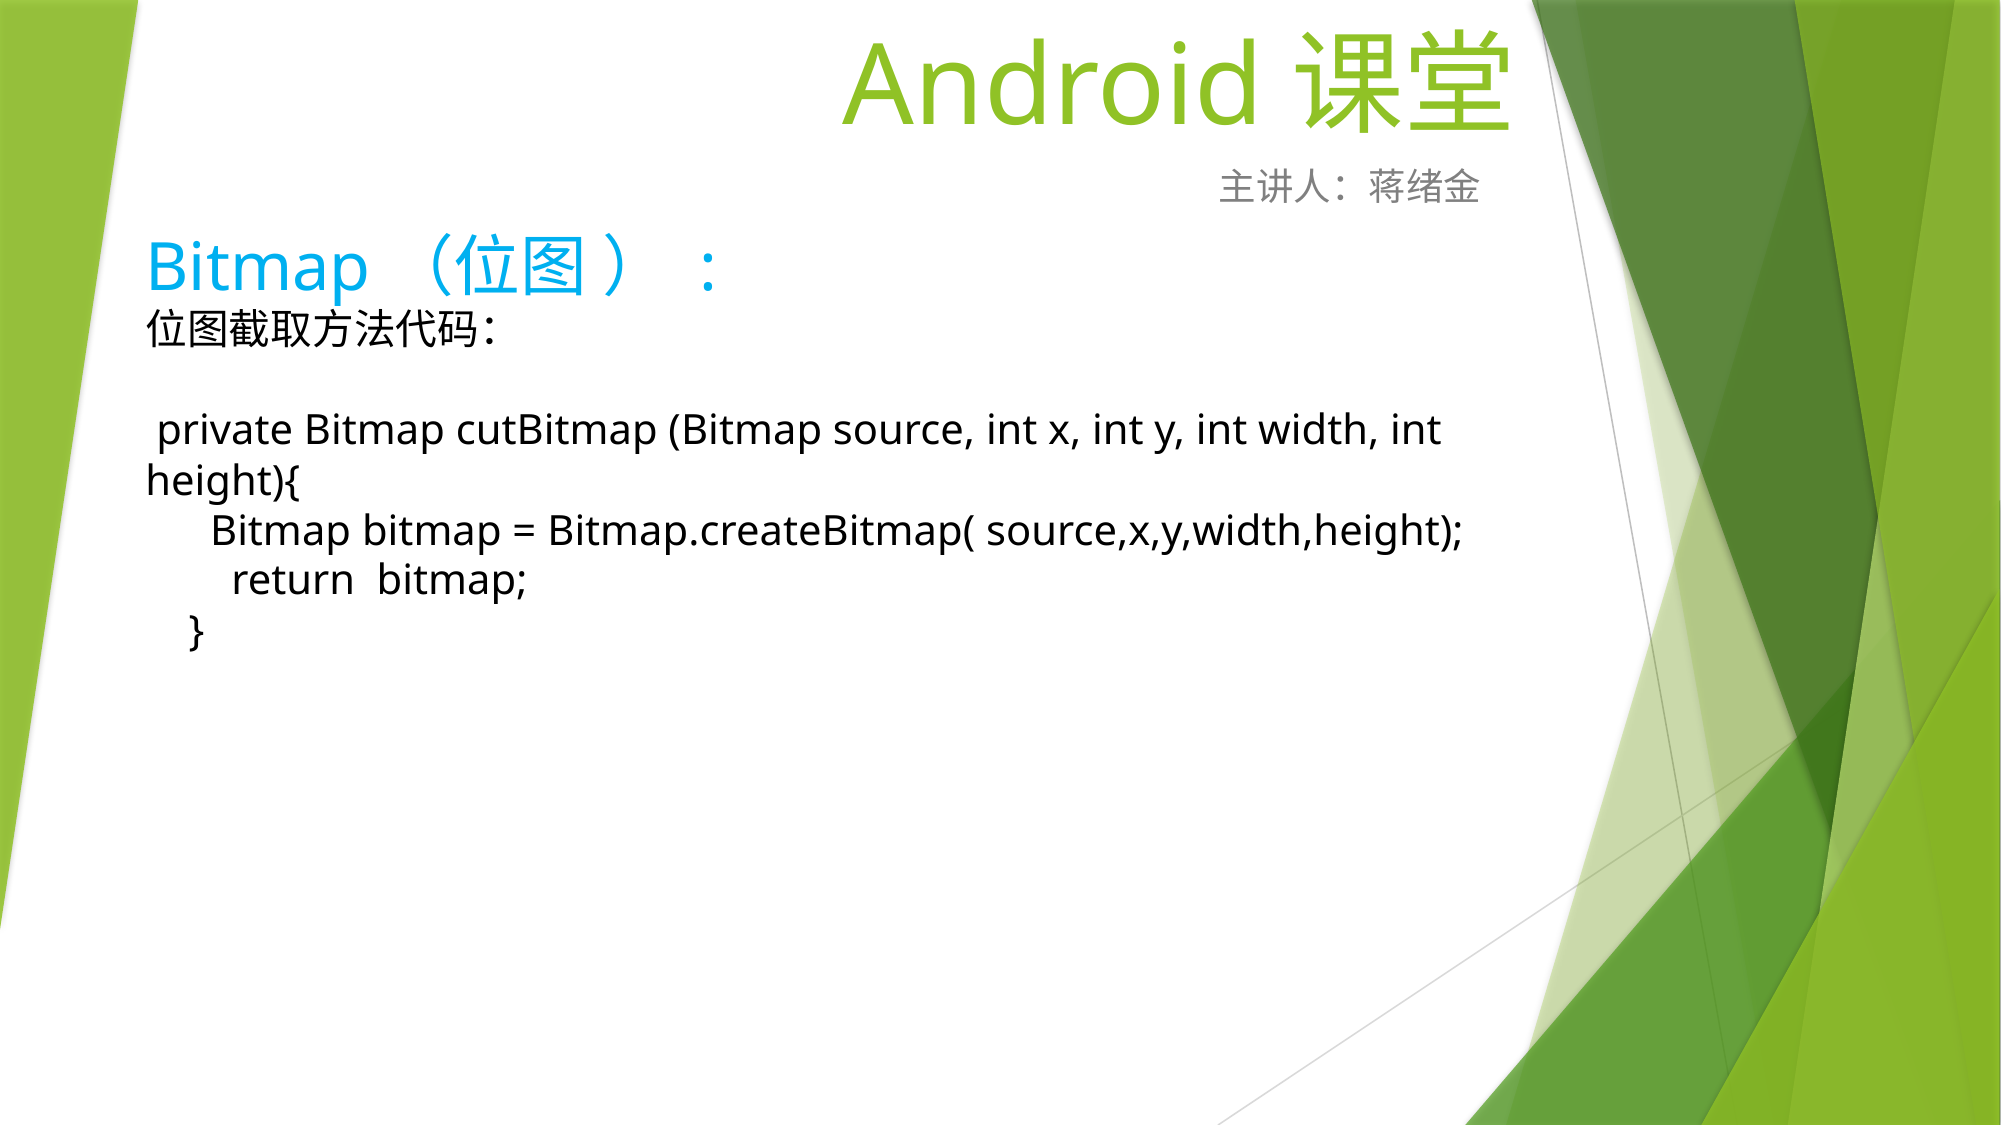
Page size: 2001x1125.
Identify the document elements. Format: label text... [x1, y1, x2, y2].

subtitle 主讲人：蒋绪金 [210, 154, 1514, 215]
title Android课堂 [256, 0, 1531, 155]
text_box Bitmap（位图 ） : 位图截取方法代码： private Bitmap cutBitmap (Bitmap source, int x, int y, int width, int height){ Bitmap bitmap = Bitmap.createBitmap( source,x,y,width,height); return bitmap; } [130, 215, 1514, 711]
